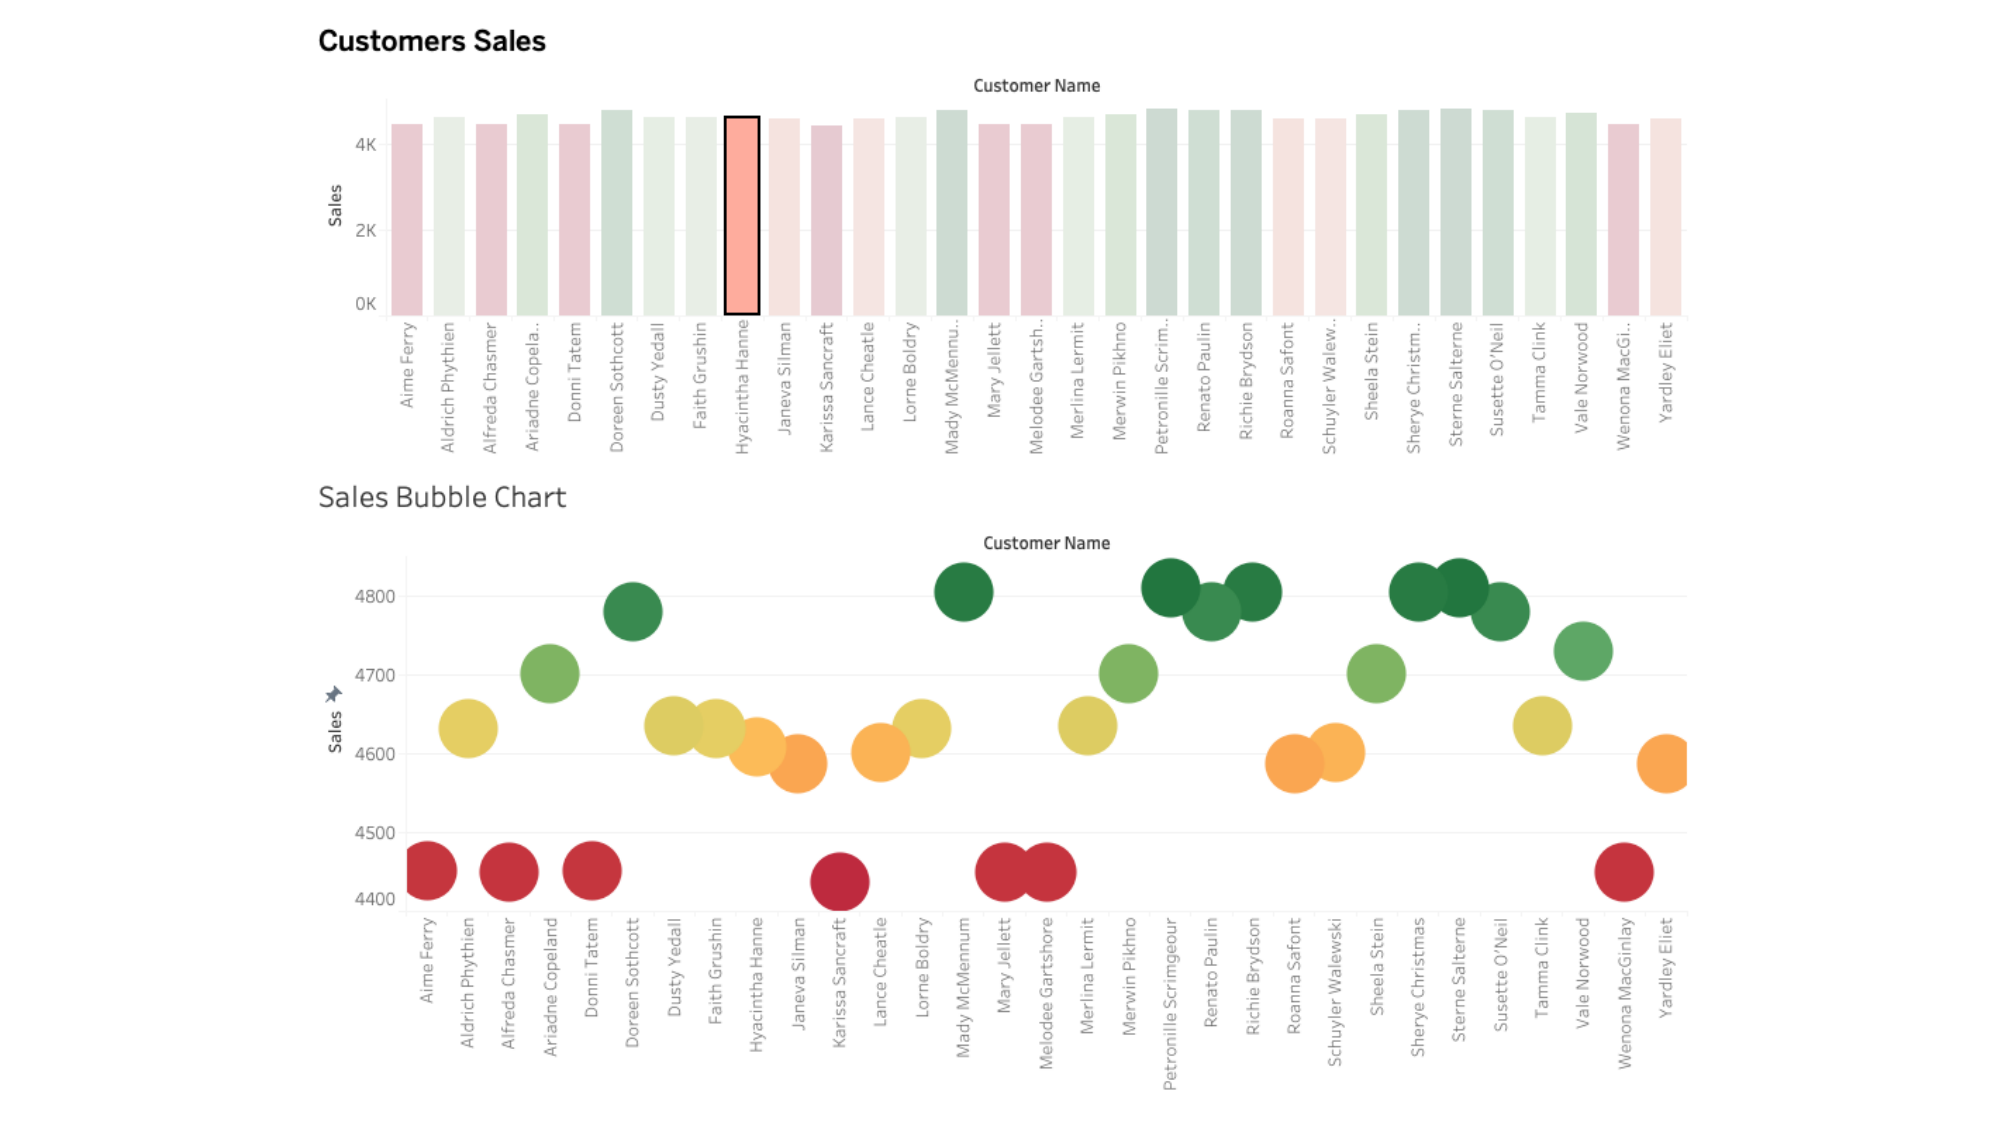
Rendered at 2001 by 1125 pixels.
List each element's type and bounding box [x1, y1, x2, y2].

picture [296, 0, 1704, 1125]
